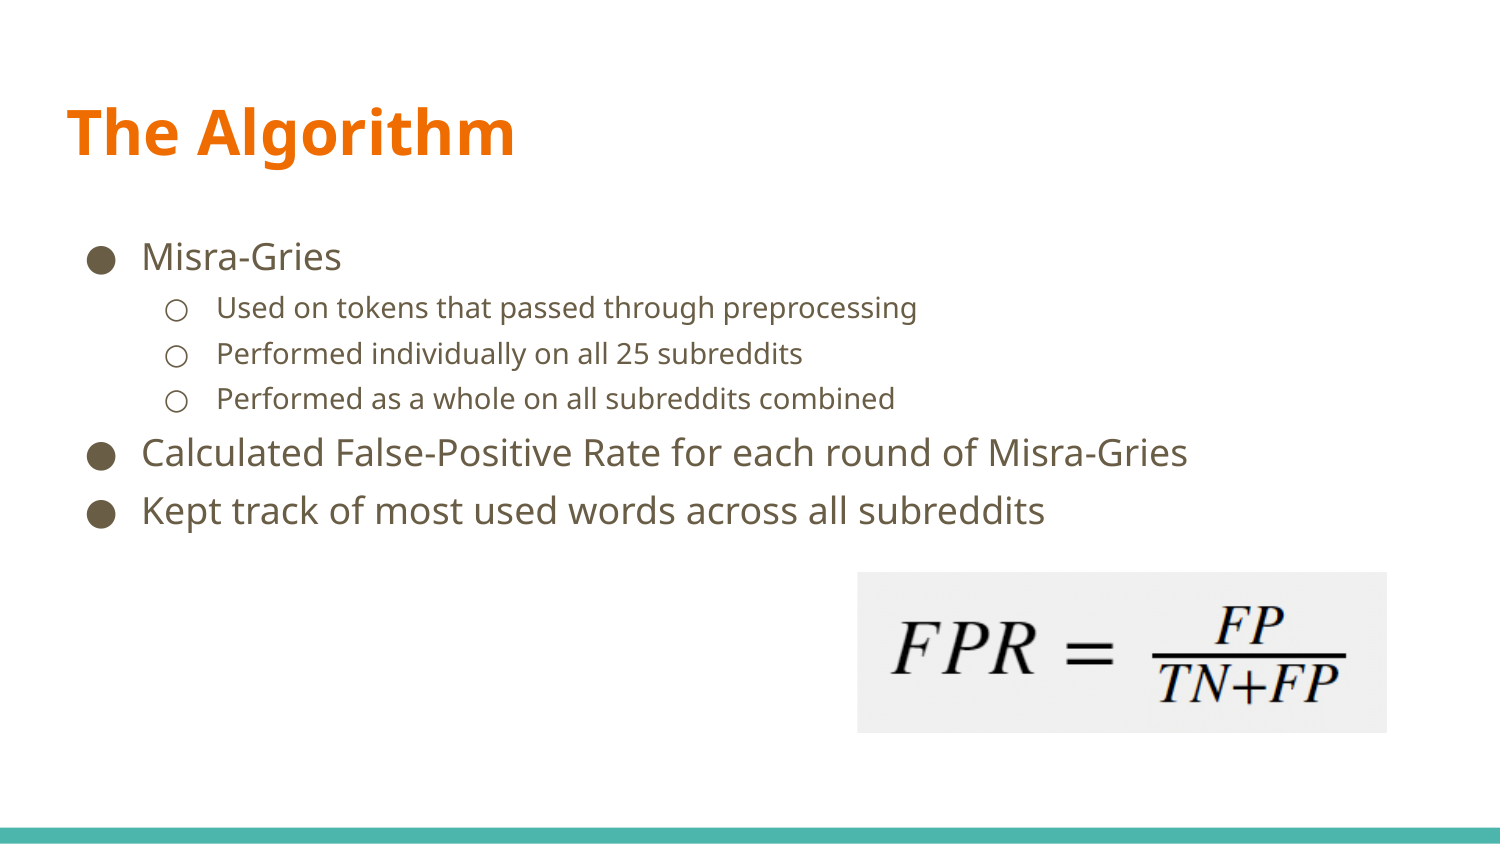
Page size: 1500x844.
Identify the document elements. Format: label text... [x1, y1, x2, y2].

list Misra-Gries Used on tokens that passed through preprocessing Performed individually on all 25 subreddits Performed as a whole on all subreddits combined Calculated False-Positive Rate for each round of Misra-Gries Kept track of most used words across all subreddits [51, 207, 1449, 750]
picture [857, 572, 1388, 733]
title The Algorithm [51, 72, 1449, 189]
